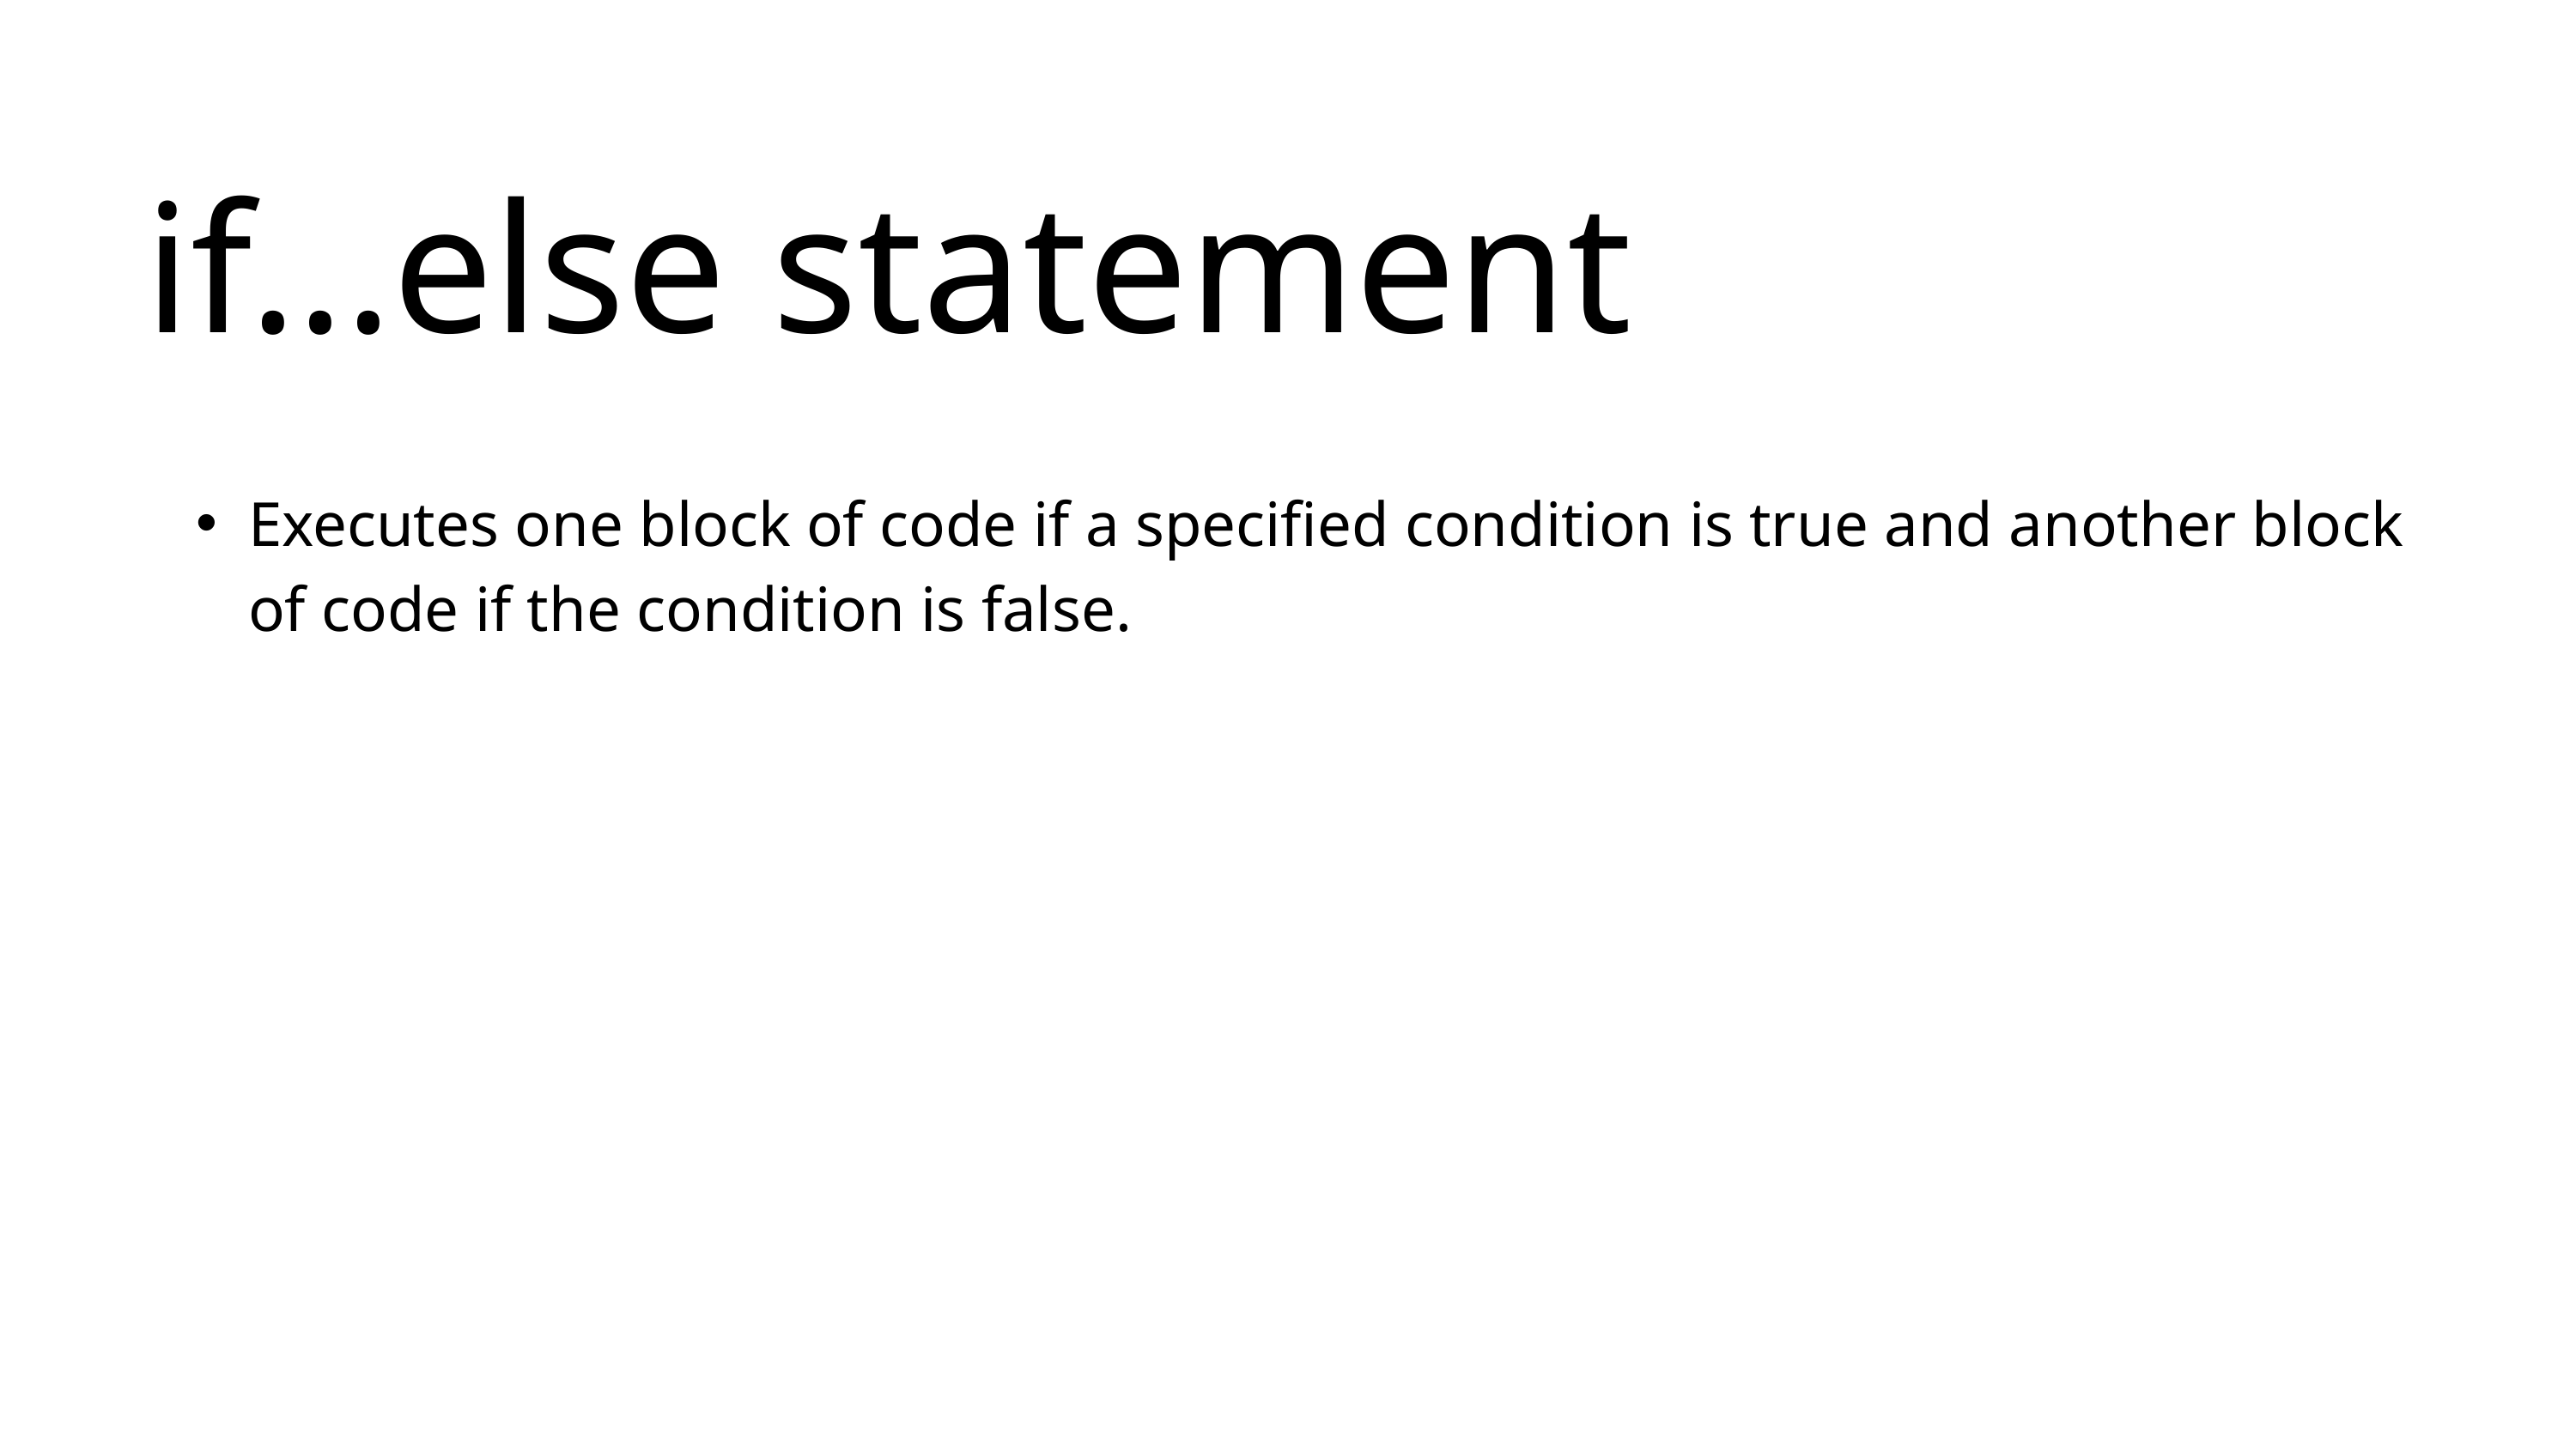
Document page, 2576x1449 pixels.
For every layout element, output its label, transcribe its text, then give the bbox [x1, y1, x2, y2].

text_box if...else statement [144, 118, 2432, 369]
text_box Executes one block of code if a specified condition is true and another block of code if the condition is false. [144, 473, 2432, 644]
